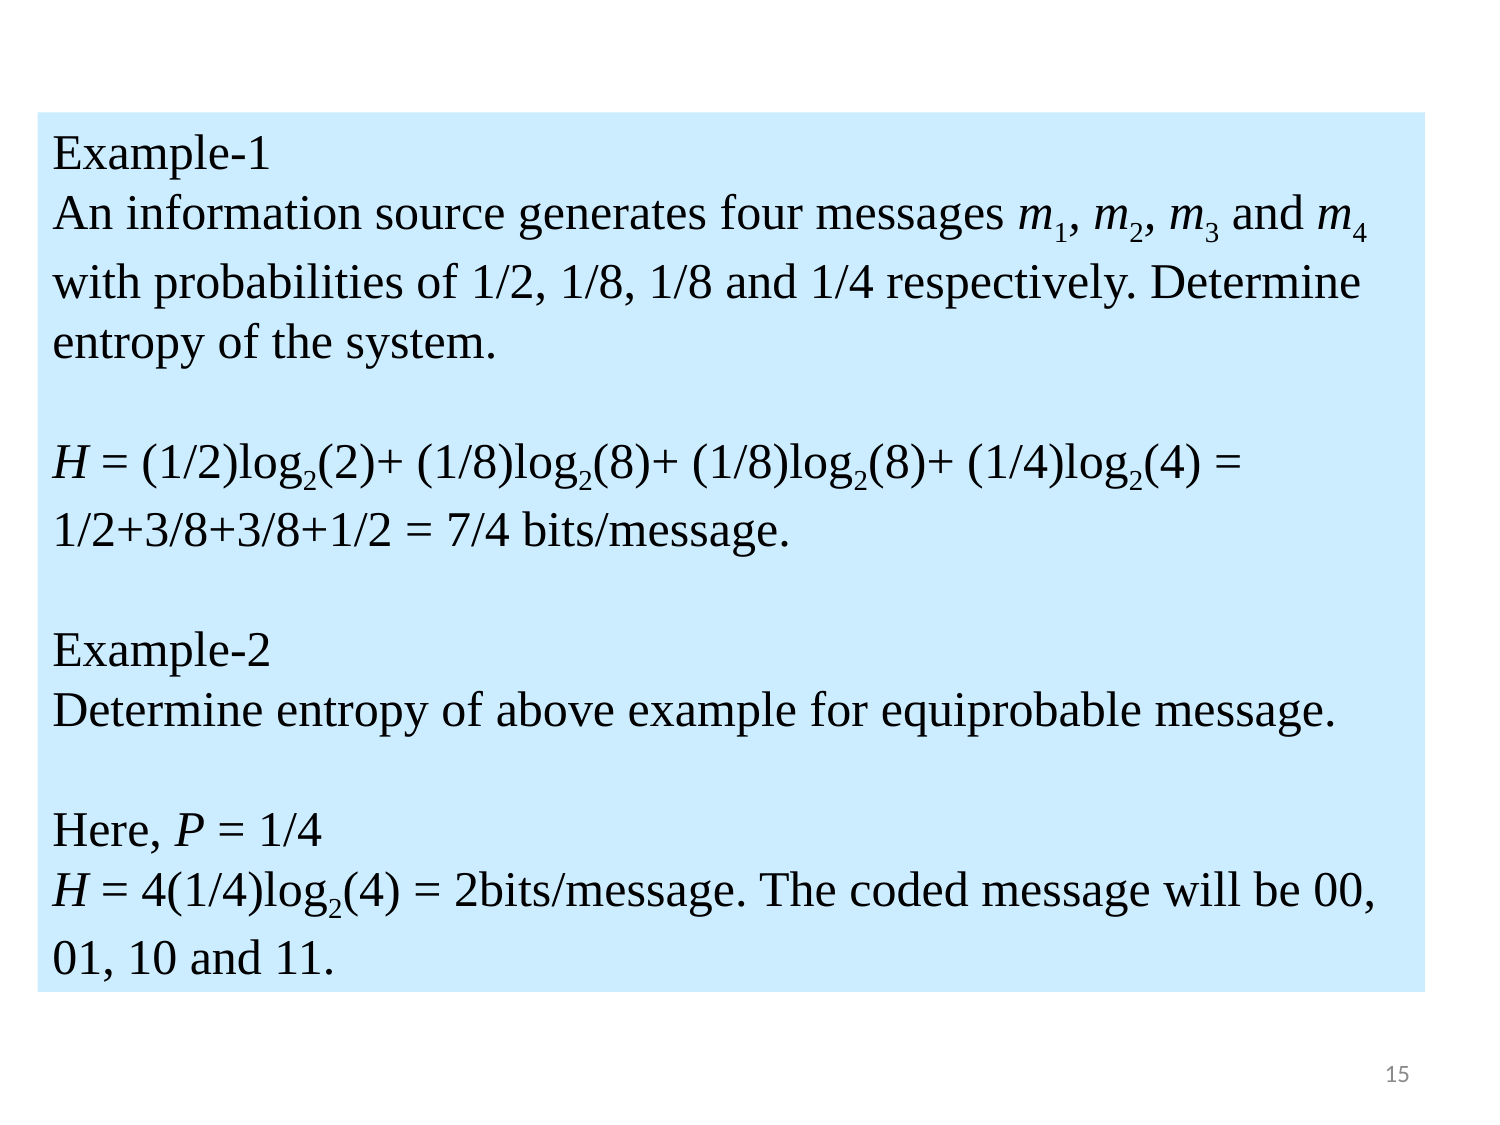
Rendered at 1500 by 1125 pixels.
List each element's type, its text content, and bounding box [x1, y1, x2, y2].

slide_number 15 [1074, 1042, 1425, 1103]
text_box Example-1 An information source generates four messages m1, m2, m3 and m4 with probabilities of 1/2, 1/8, 1/8 and 1/4 respectively. Determine entropy of the system. H = (1/2)log2(2)+ (1/8)log2(8)+ (1/8)log2(8)+ (1/4)log2(4) = 1/2+3/8+3/8+1/2 = 7/4 bits/message. Example-2 Determine entropy of above example for equiprobable message. Here, P = 1/4 H = 4(1/4)log2(4) = 2bits/message. The coded message will be 00, 01, 10 and 11. [37, 112, 1425, 992]
